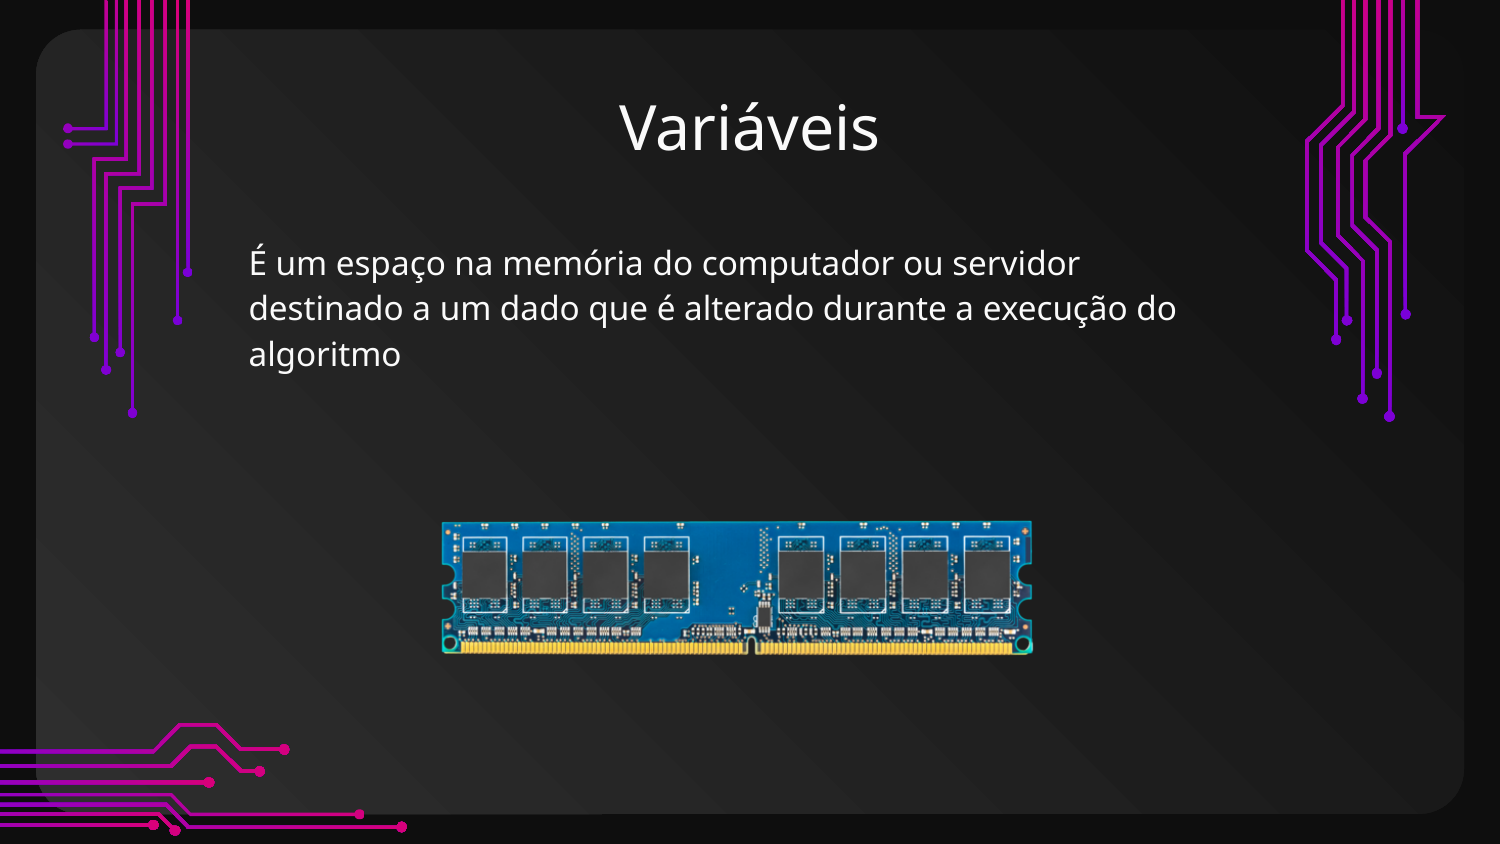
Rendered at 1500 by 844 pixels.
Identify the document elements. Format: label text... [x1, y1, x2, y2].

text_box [62, 0, 193, 419]
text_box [93, 521, 207, 844]
picture [425, 382, 1057, 751]
subtitle É um espaço na memória do computador ou servidor destinado a um dado que é alterado durante a execução do algoritmo [233, 220, 1249, 419]
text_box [1304, 0, 1447, 423]
title Variáveis [197, 72, 1299, 167]
